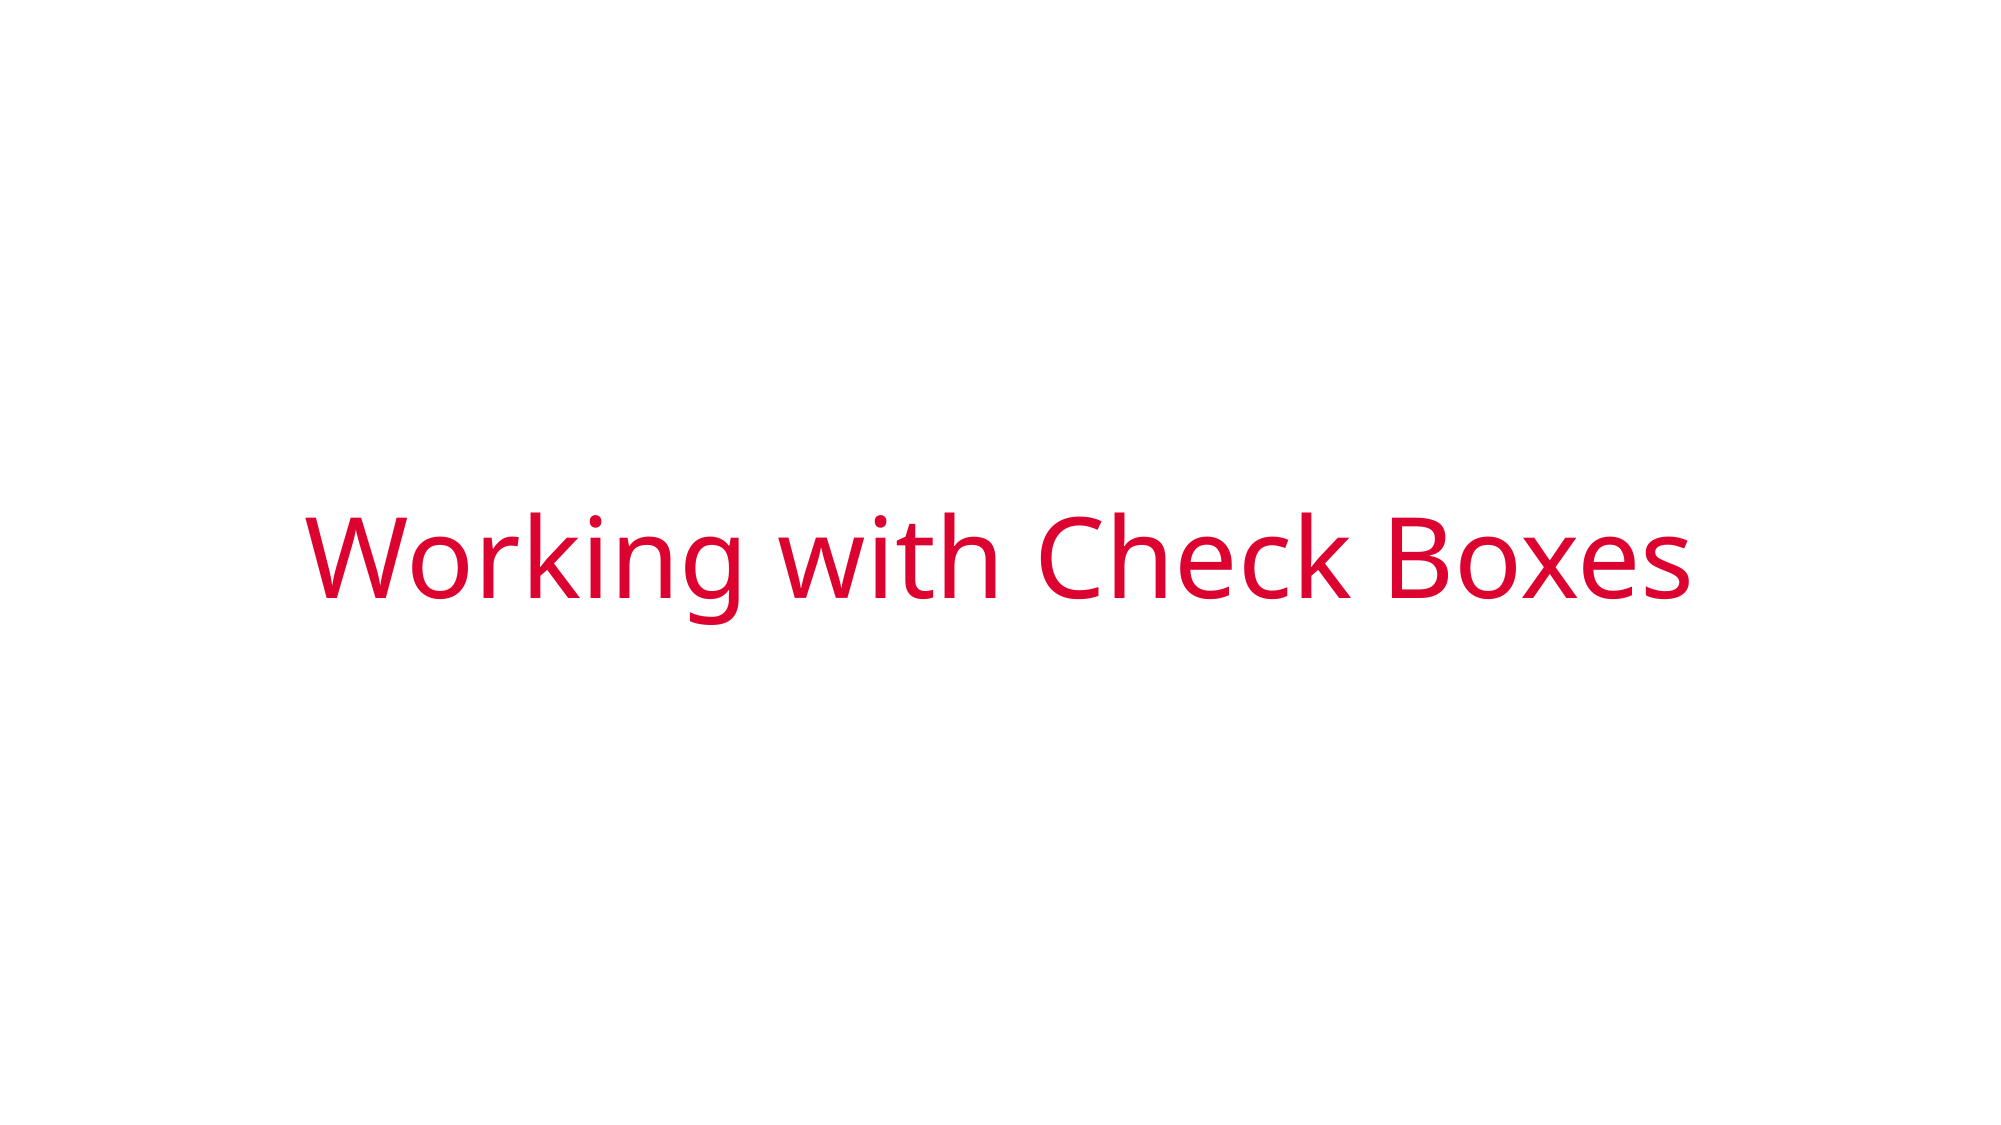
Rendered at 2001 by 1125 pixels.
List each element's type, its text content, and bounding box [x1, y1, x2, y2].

title Working with Check Boxes [0, 0, 2000, 1125]
